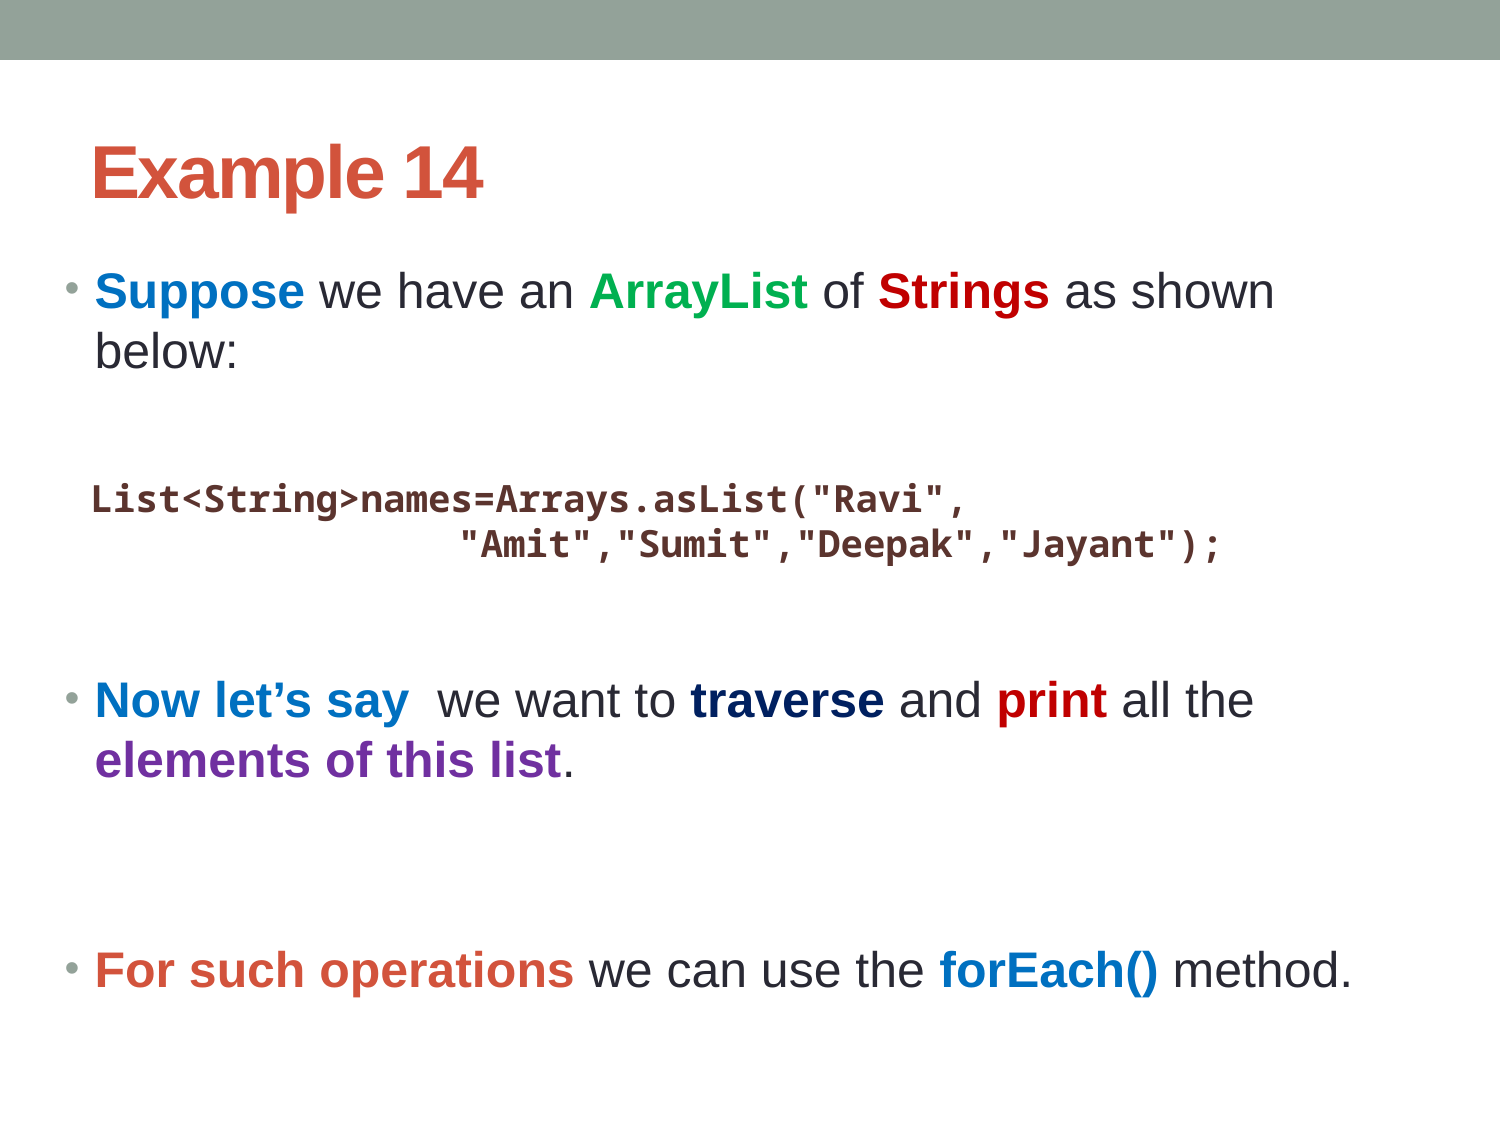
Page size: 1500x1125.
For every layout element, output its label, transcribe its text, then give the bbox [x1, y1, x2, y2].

title Example 14 [75, 87, 1425, 250]
text_box List<String>names=Arrays.asList("Ravi", "Amit","Sumit","Deepak","Jayant"); [53, 468, 1238, 573]
list Suppose we have an ArrayList of Strings as shown below: Now let’s say we want to traverse and print all the elements of this list. For such operations we can use the forEach() method. [49, 250, 1445, 1047]
